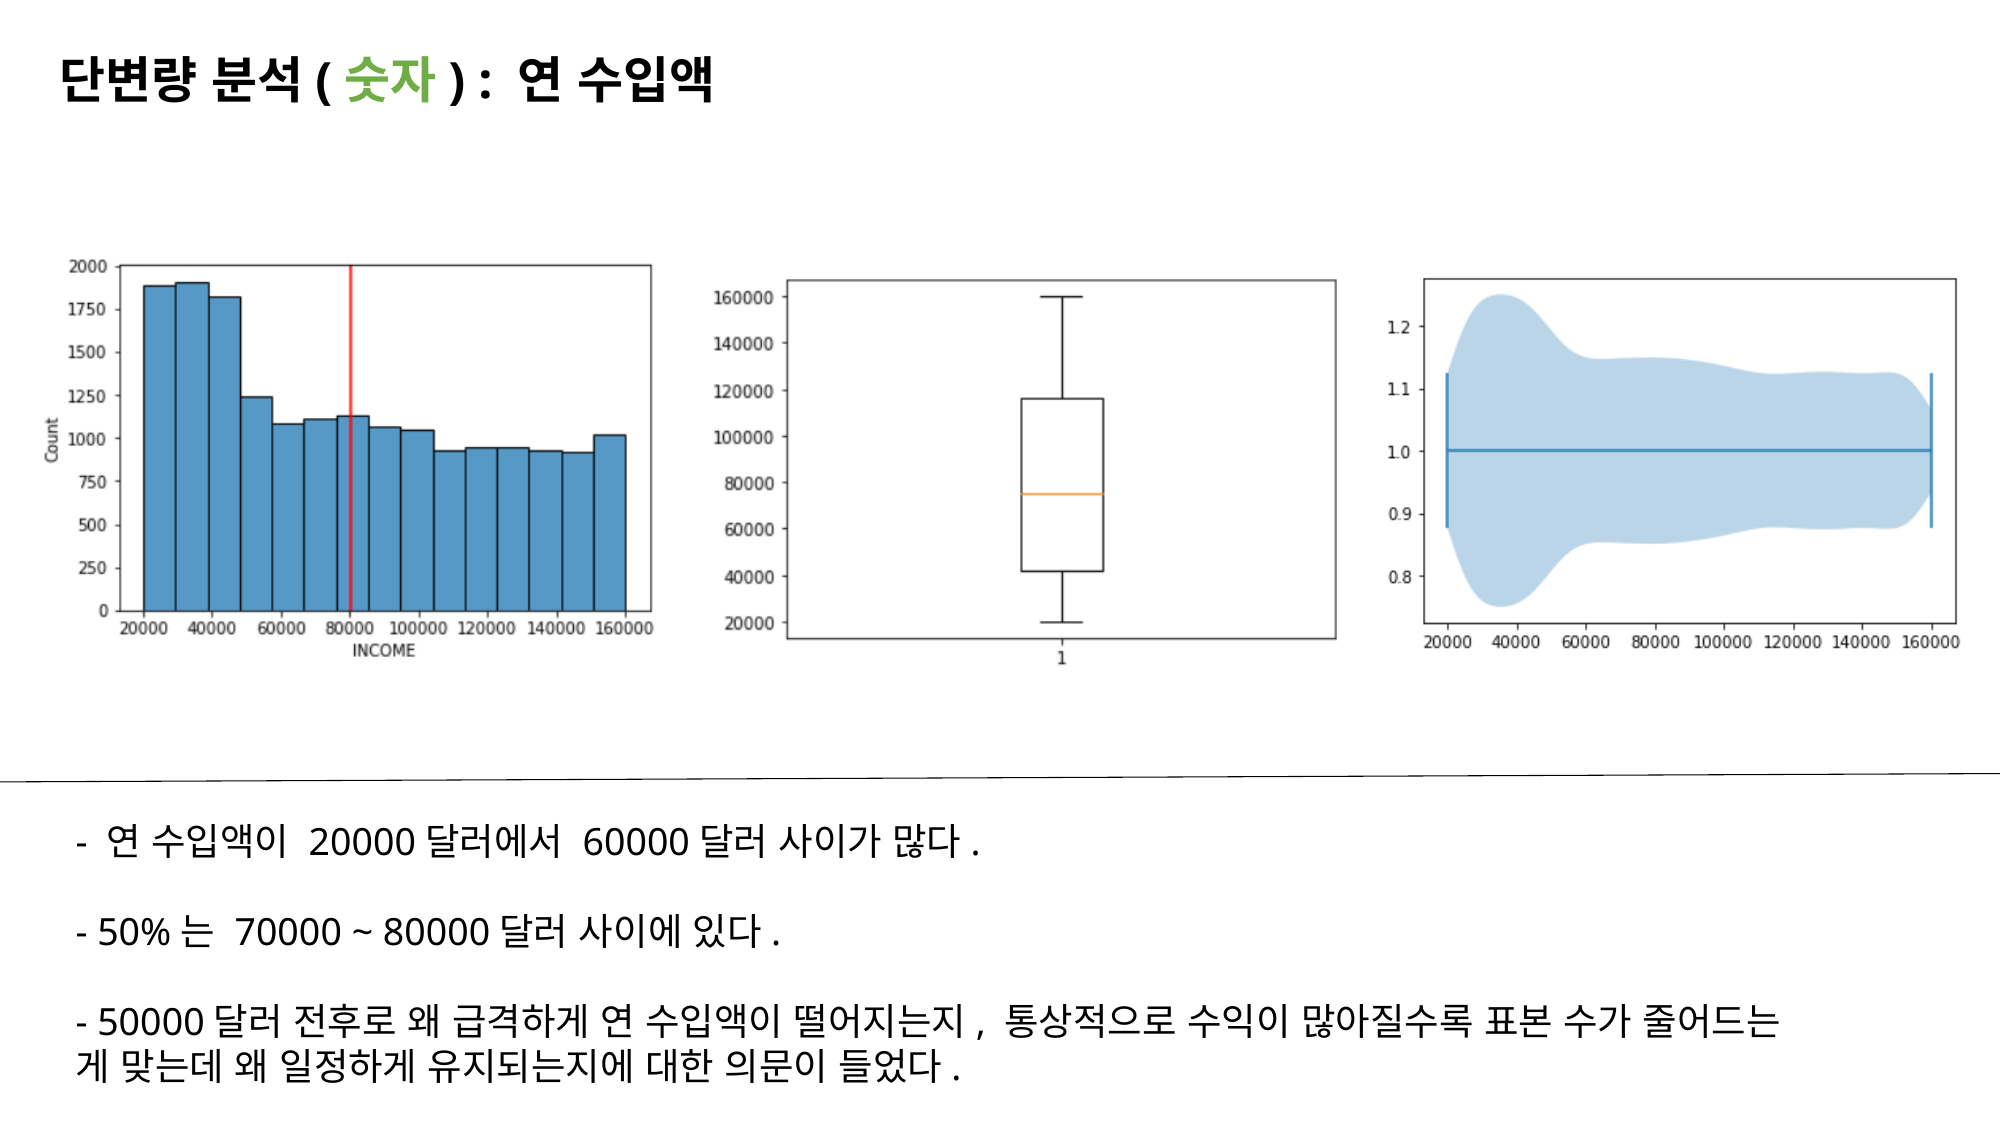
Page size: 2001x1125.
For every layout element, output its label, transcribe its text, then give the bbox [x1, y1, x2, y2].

picture [686, 253, 1973, 700]
picture [27, 243, 680, 687]
text_box 단변량 분석(숫자) : 연 수입액 [44, 40, 1138, 116]
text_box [0, 773, 2000, 782]
text_box - 연 수입액이 20000달러에서 60000달러 사이가 많다. - 50%는 70000 ~ 80000달러 사이에 있다. - 50000달러 전후로 왜 급격하게 연 수입액이 떨어지는지, 통상적으로 수익이 많아질수록 표본 수가 줄어드는 게 맞는데 왜 일정하게 유지되는지에 대한 의문이 들었다. [60, 810, 1818, 1096]
